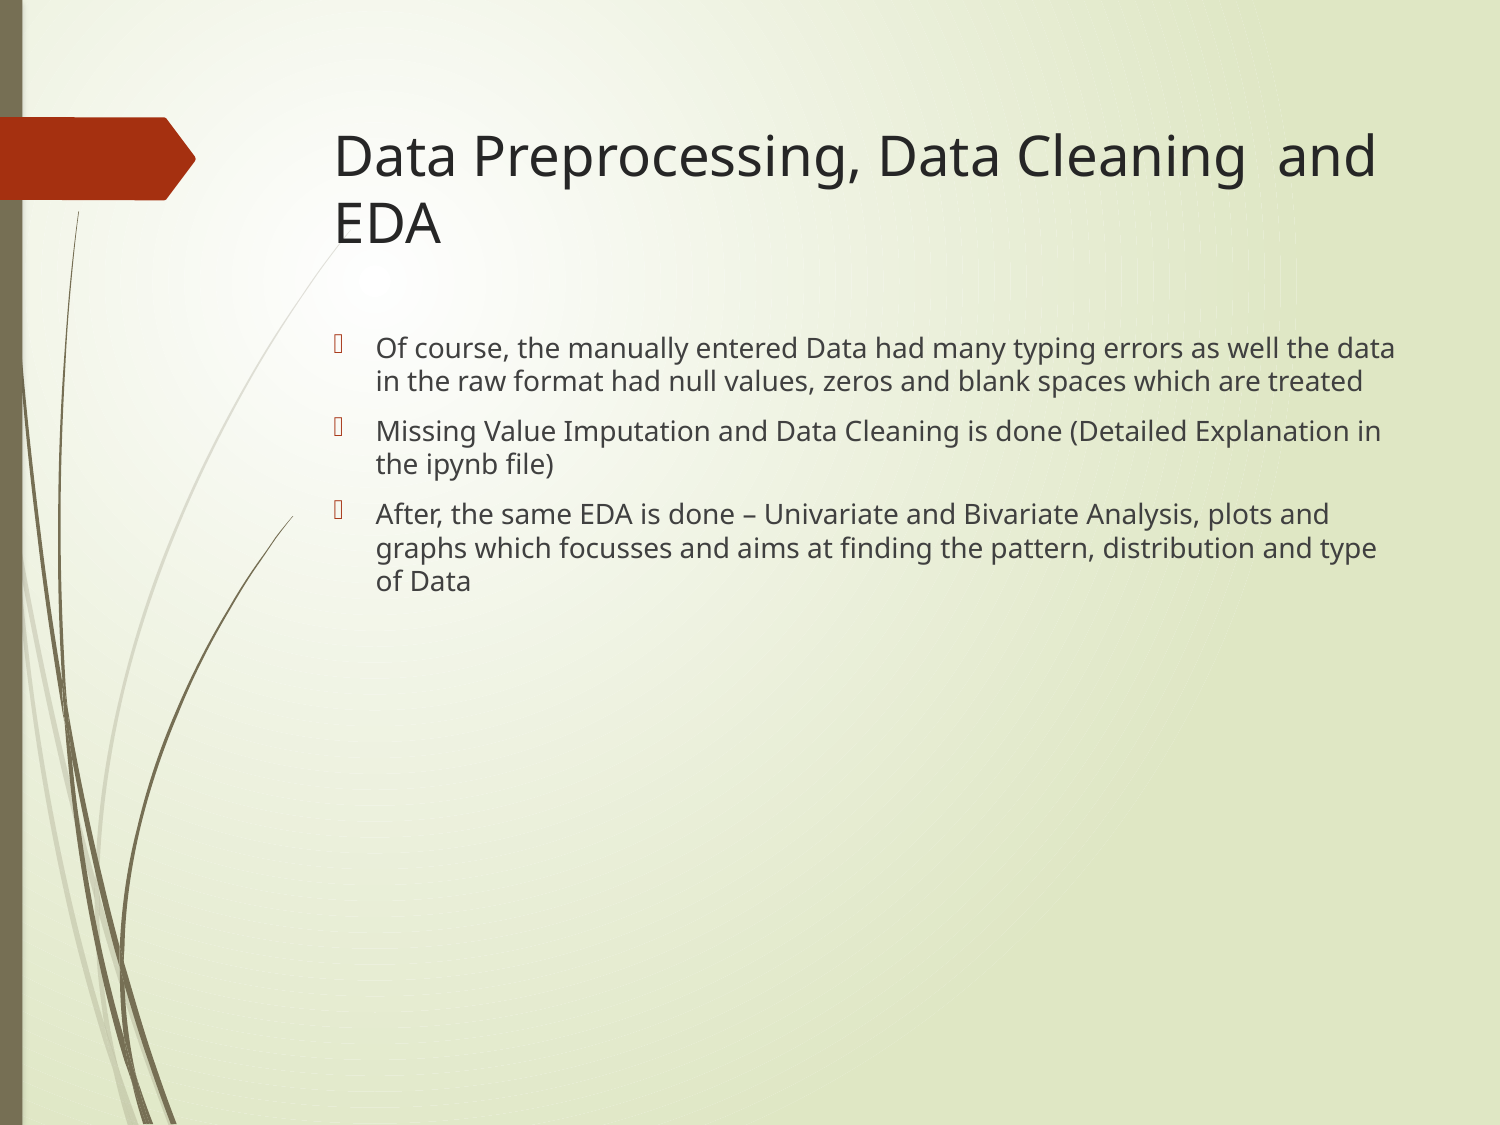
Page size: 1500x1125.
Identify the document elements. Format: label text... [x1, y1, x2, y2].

title Data Preprocessing, Data Cleaning and EDA [319, 112, 1416, 322]
list Of course, the manually entered Data had many typing errors as well the data in the raw format had null values, zeros and blank spaces which are treated Missing Value Imputation and Data Cleaning is done (Detailed Explanation in the ipynb file) After, the same EDA is done – Univariate and Bivariate Analysis, plots and graphs which focusses and aims at finding the pattern, distribution and type of Data [318, 322, 1416, 1023]
